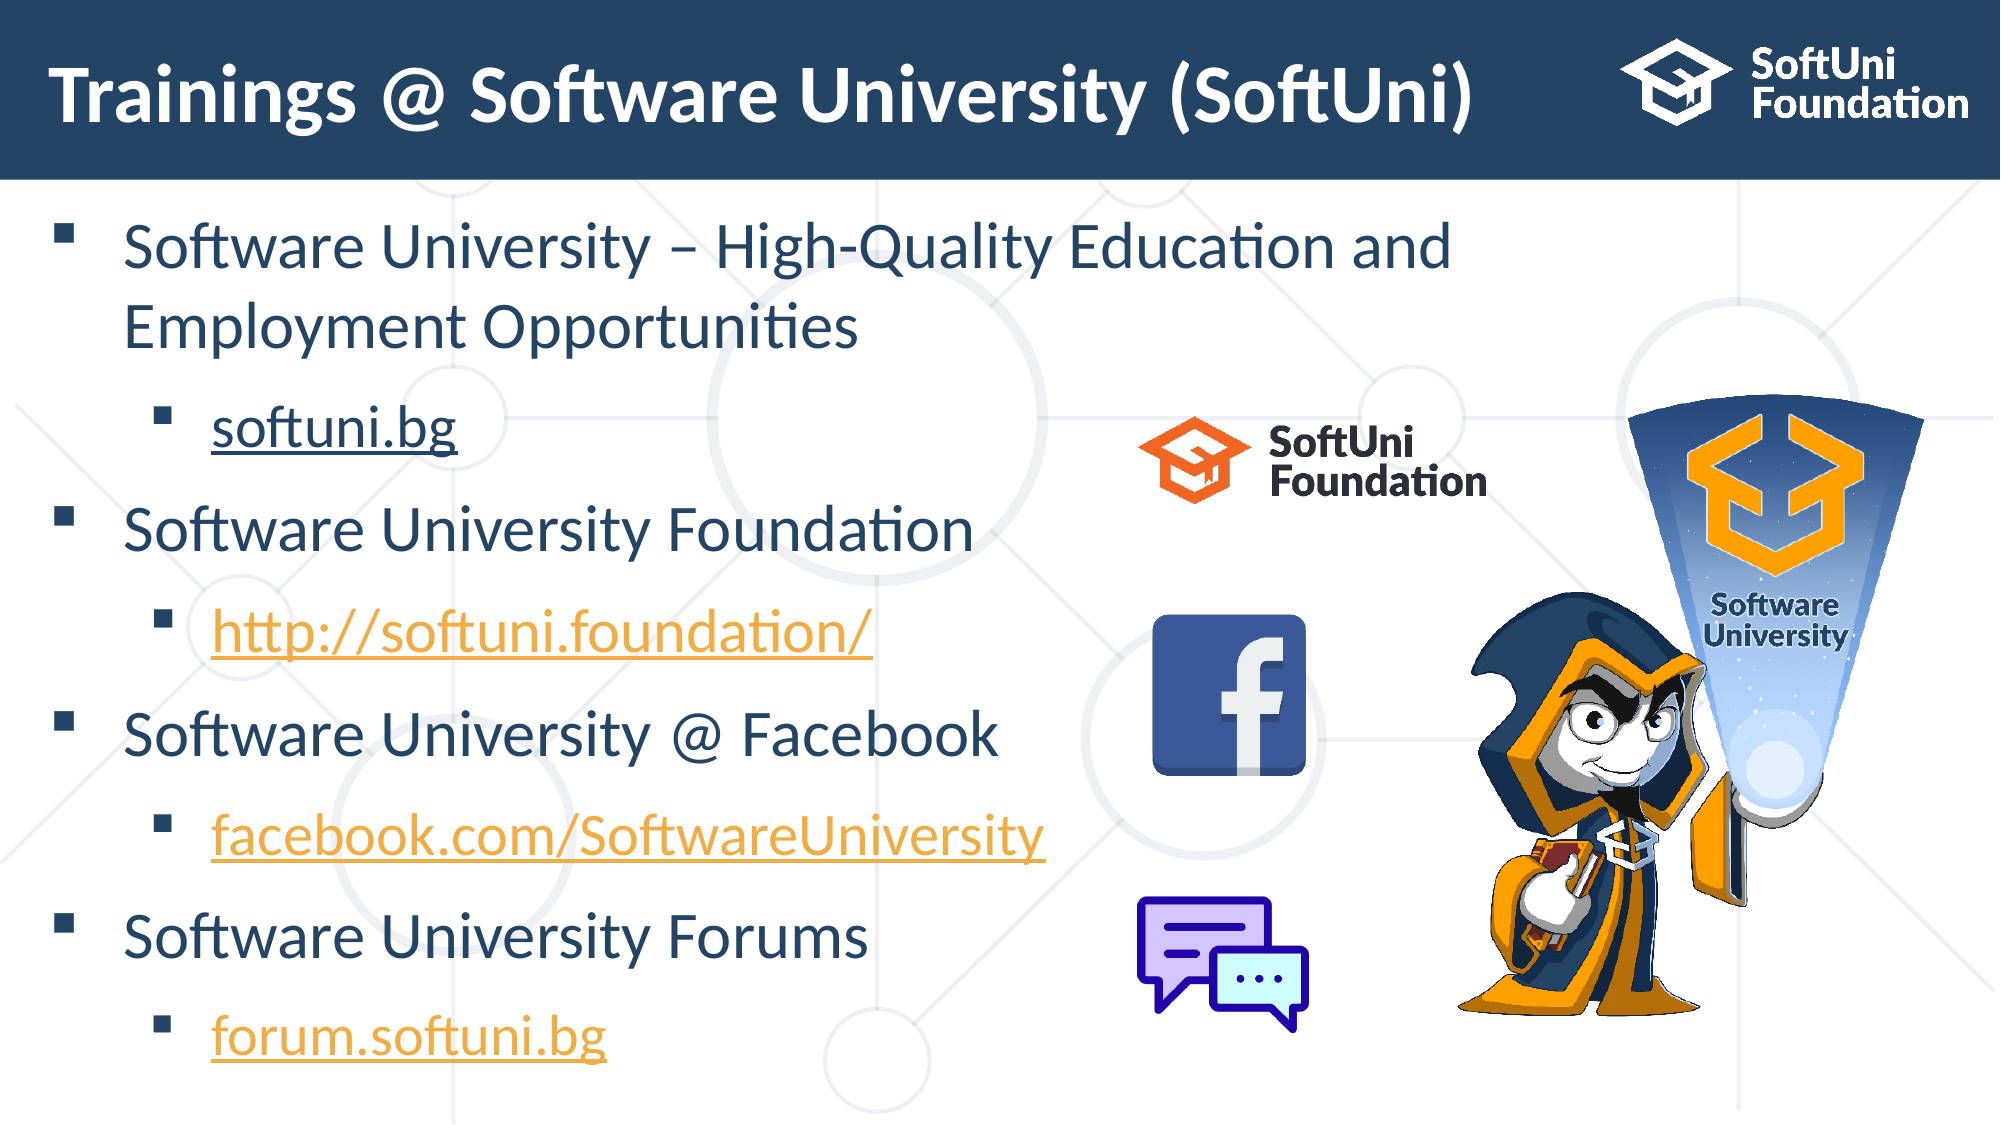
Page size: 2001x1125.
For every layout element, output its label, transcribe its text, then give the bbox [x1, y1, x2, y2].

picture [1137, 337, 1967, 1073]
picture [1137, 878, 1309, 1051]
text_box Trainings @ Software University (SoftUni) [31, 16, 1591, 162]
picture [1619, 38, 1968, 126]
picture [1137, 599, 1322, 784]
text_box Software University – High-Quality Education and Employment Opportunities softuni.bg Software University Foundation http://softuni.foundation/ Software University @ Facebook facebook.com/SoftwareUniversity Software University Forums forum.softuni.bg [31, 196, 1970, 1050]
